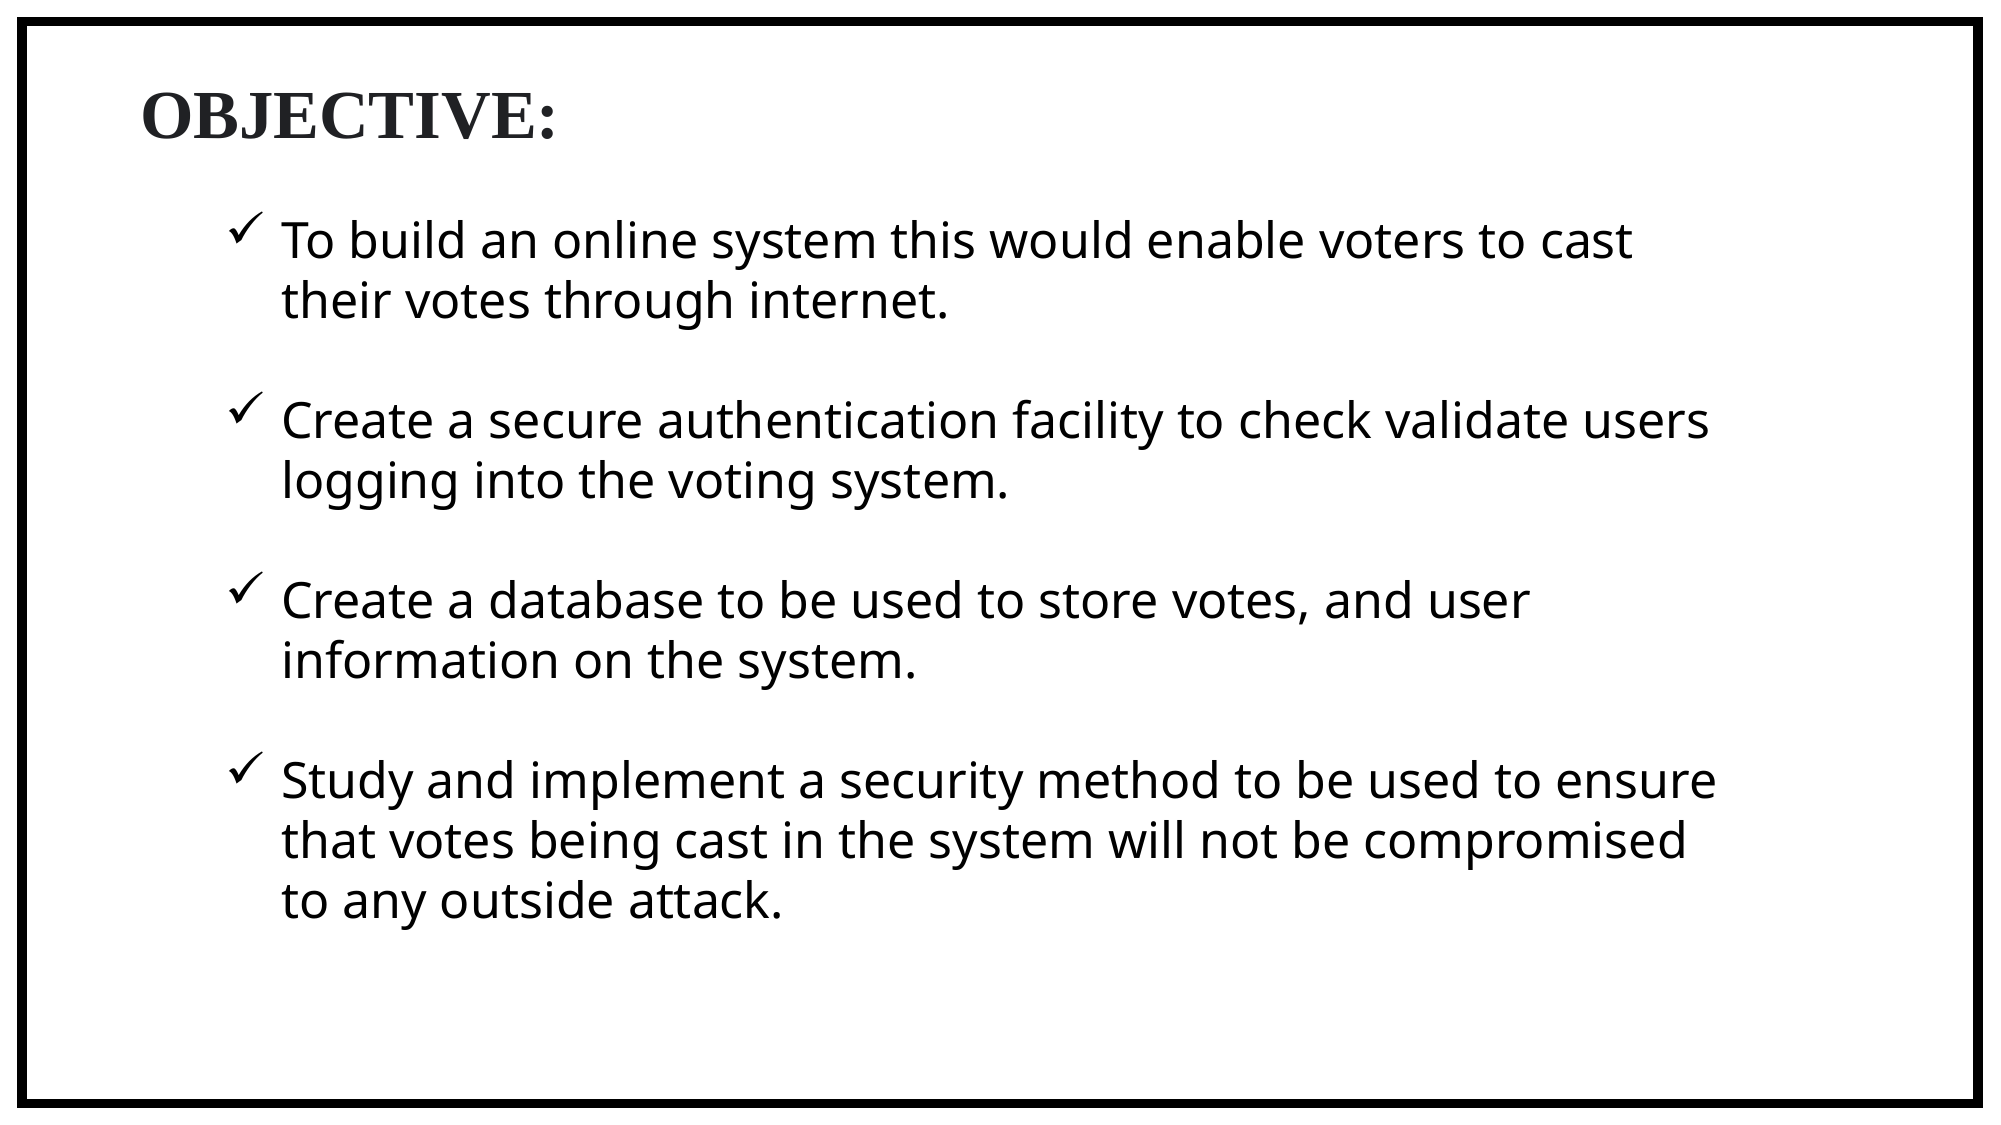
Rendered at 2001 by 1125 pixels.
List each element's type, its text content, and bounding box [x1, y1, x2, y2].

text_box [21, 20, 1979, 1105]
text_box To build an online system this would enable voters to cast their votes through internet. Create a secure authentication facility to check validate users logging into the voting system. Create a database to be used to store votes, and user information on the system. Study and implement a security method to be used to ensure that votes being cast in the system will not be compromised to any outside attack. [210, 201, 1759, 937]
text_box OBJECTIVE: [125, 71, 1820, 177]
